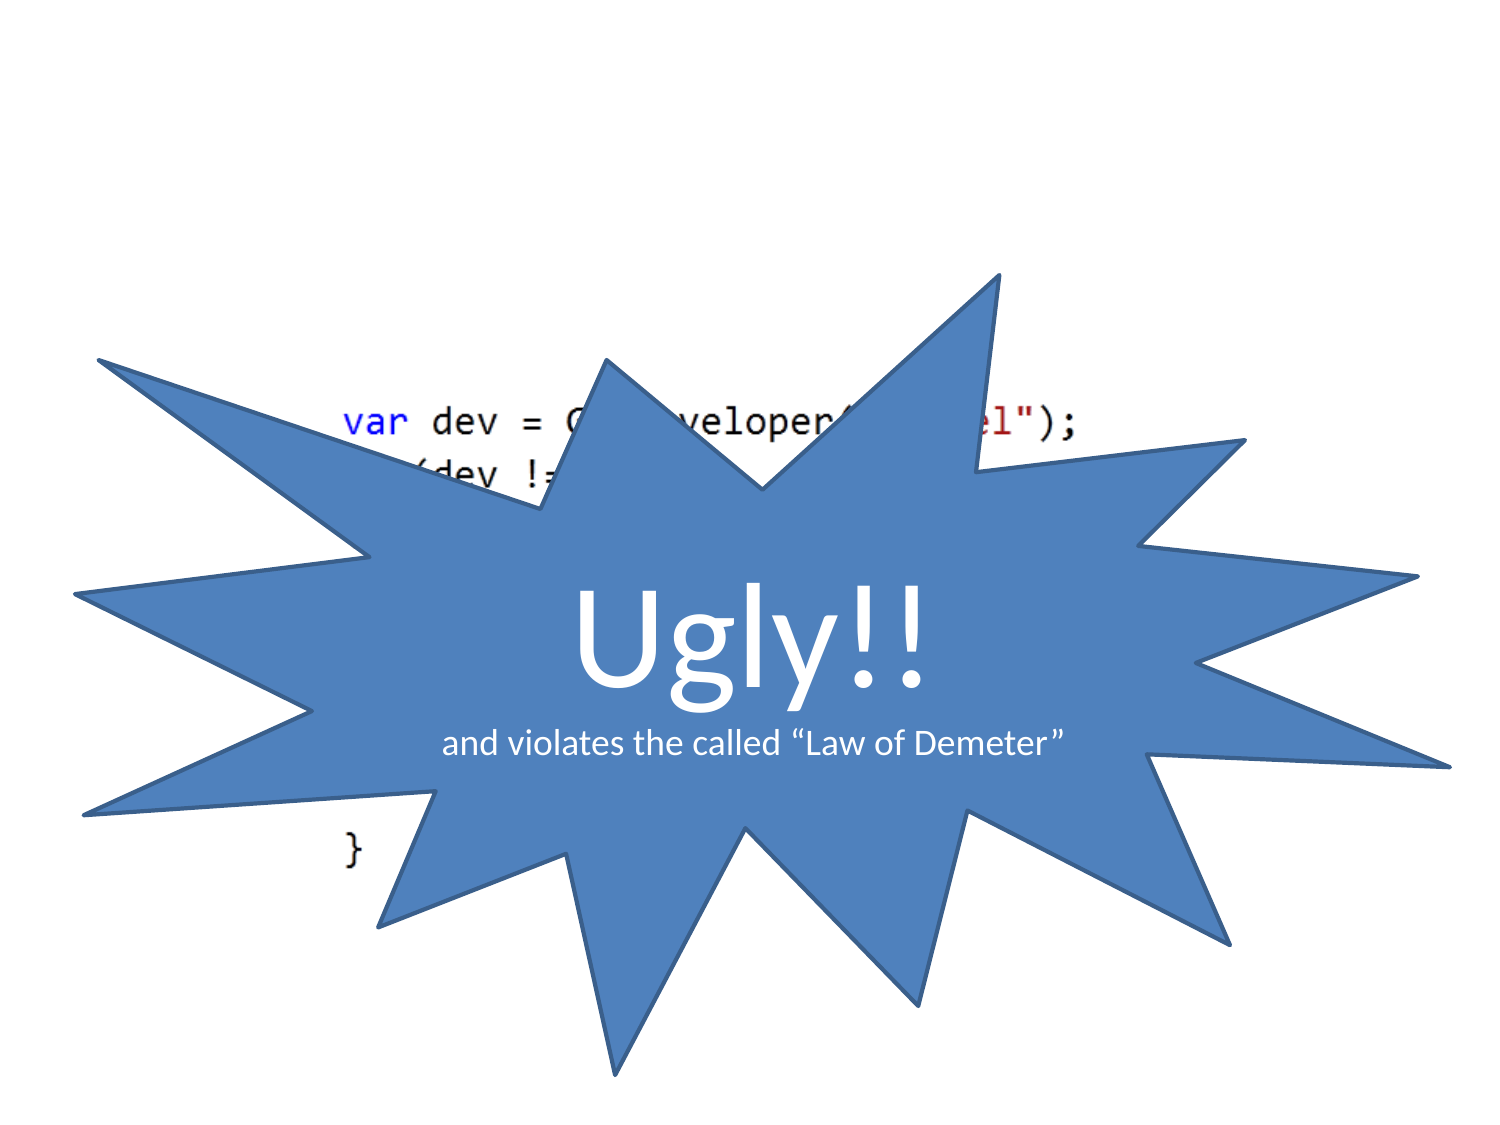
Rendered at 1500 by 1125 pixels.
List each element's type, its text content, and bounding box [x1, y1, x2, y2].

text_box Ugly!! and violates the called “Law of Demeter” [800, 888, 951, 1009]
text_box Ugly!! and violates the called “Law of Demeter” [96, 358, 327, 529]
text_box Ugly!! and violates the called “Law of Demeter” [571, 888, 717, 1078]
text_box Ugly!! and violates the called “Law of Demeter” [593, 357, 640, 385]
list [332, 386, 1168, 881]
text_box Ugly!! and violates the called “Law of Demeter” [1171, 437, 1247, 517]
text_box Ugly!! and violates the called “Law of Demeter” [376, 888, 485, 930]
text_box Ugly!! and violates the called “Law of Demeter” [1113, 804, 1232, 948]
text_box Ugly!! and violates the called “Law of Demeter” [874, 273, 1002, 385]
text_box Ugly!! and violates the called “Law of Demeter” [72, 560, 327, 818]
text_box Ugly!! and violates the called “Law of Demeter” [1171, 547, 1453, 770]
